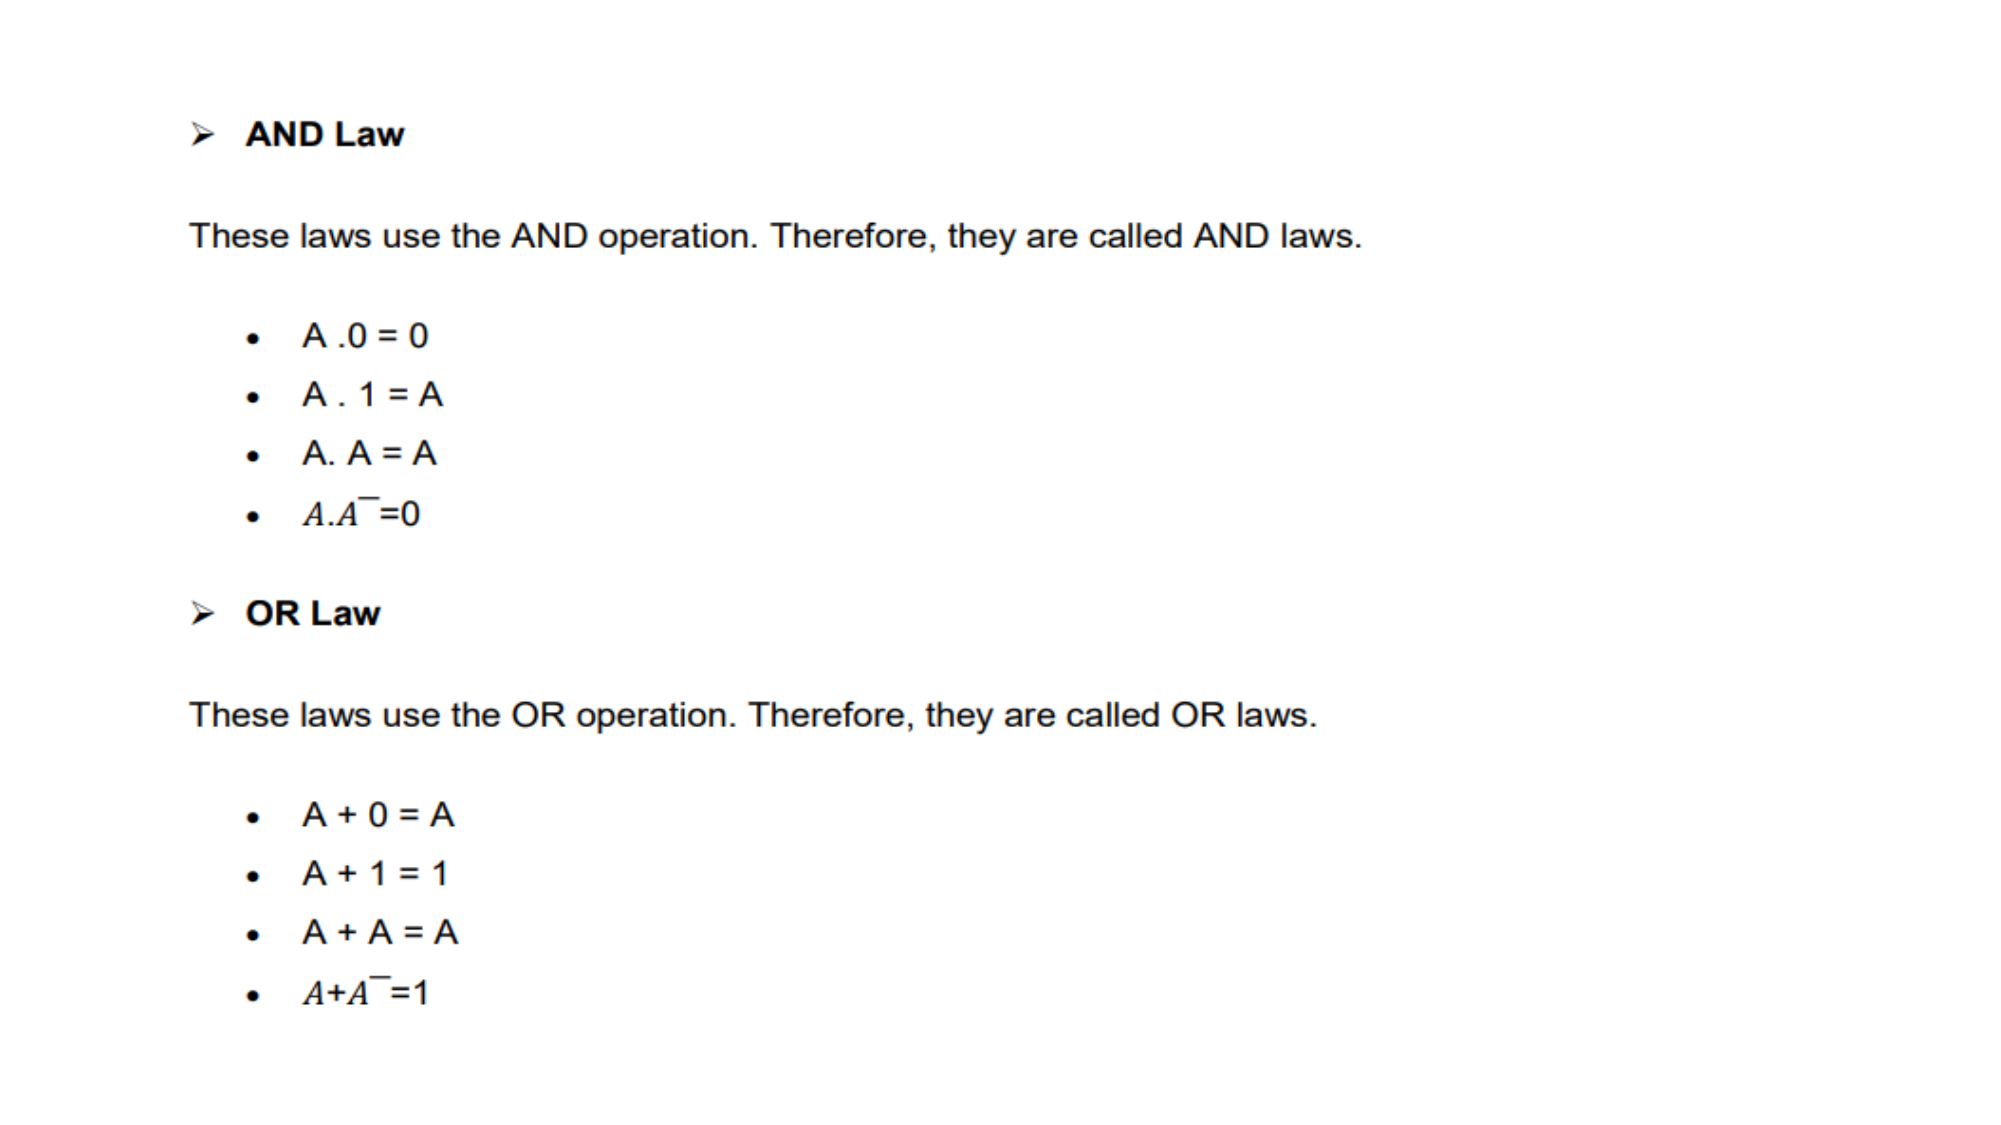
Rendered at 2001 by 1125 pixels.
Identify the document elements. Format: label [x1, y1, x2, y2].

list [72, 93, 1814, 1012]
